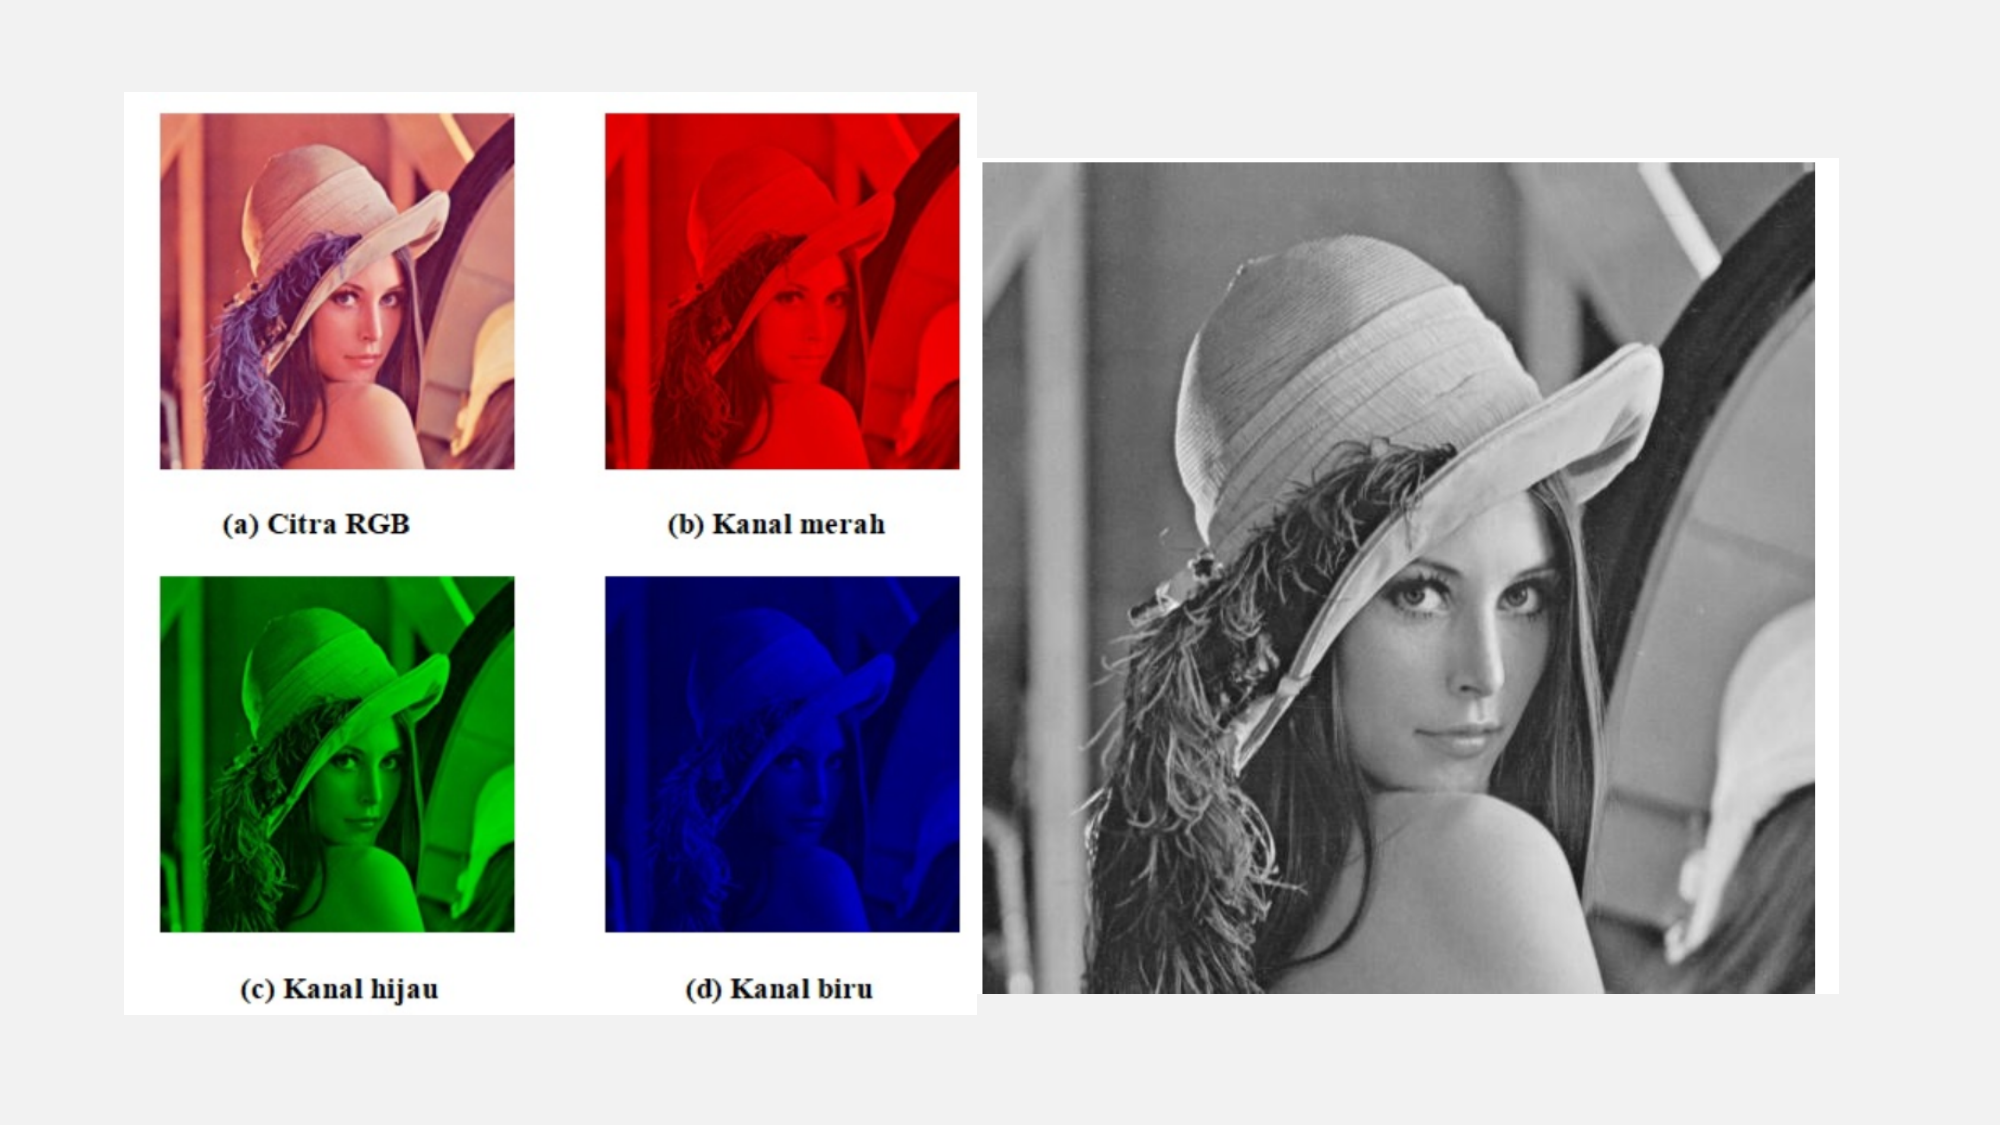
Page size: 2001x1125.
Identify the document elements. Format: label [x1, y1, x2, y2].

list [124, 92, 977, 1015]
picture [976, 158, 1839, 994]
